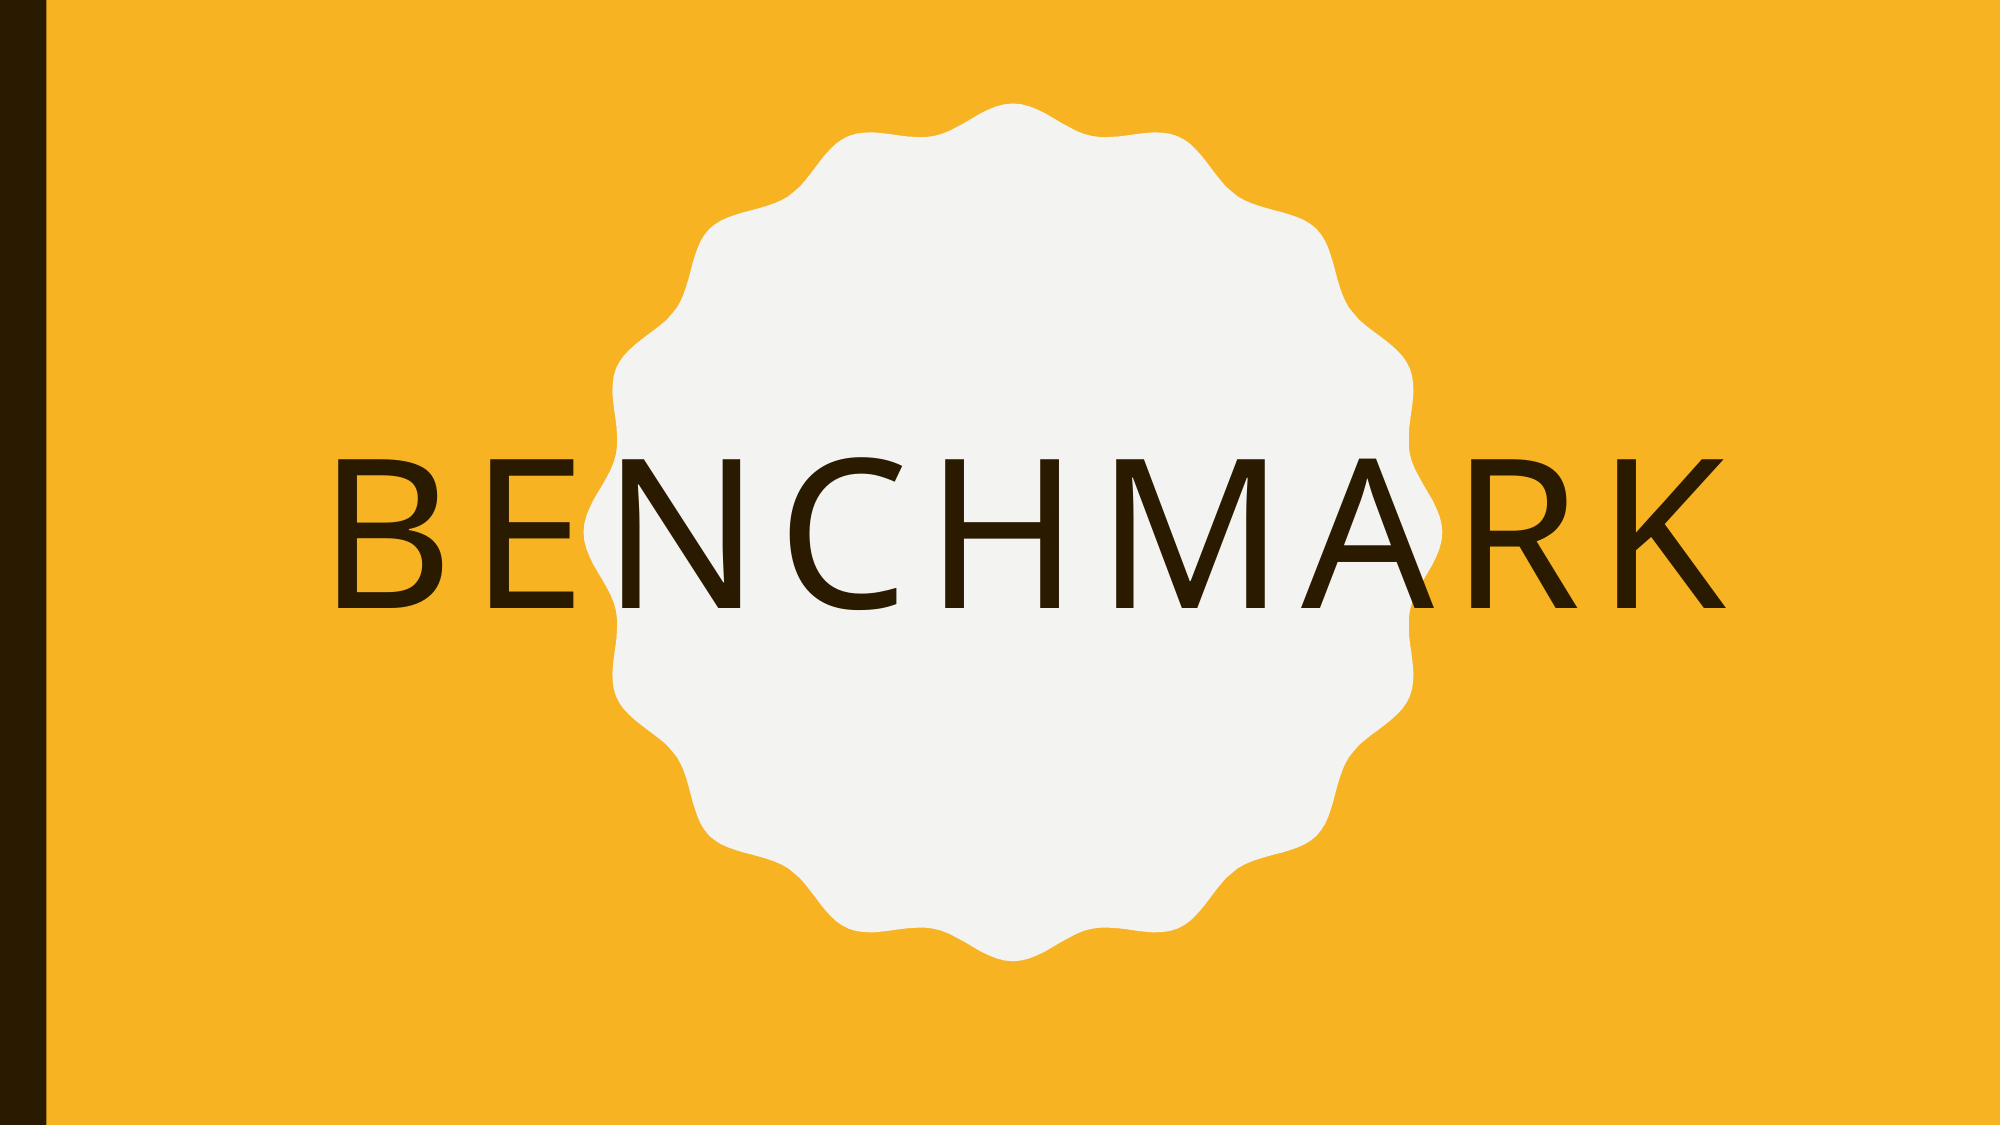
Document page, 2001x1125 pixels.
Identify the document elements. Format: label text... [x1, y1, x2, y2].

title Benchmark [176, 180, 1870, 902]
